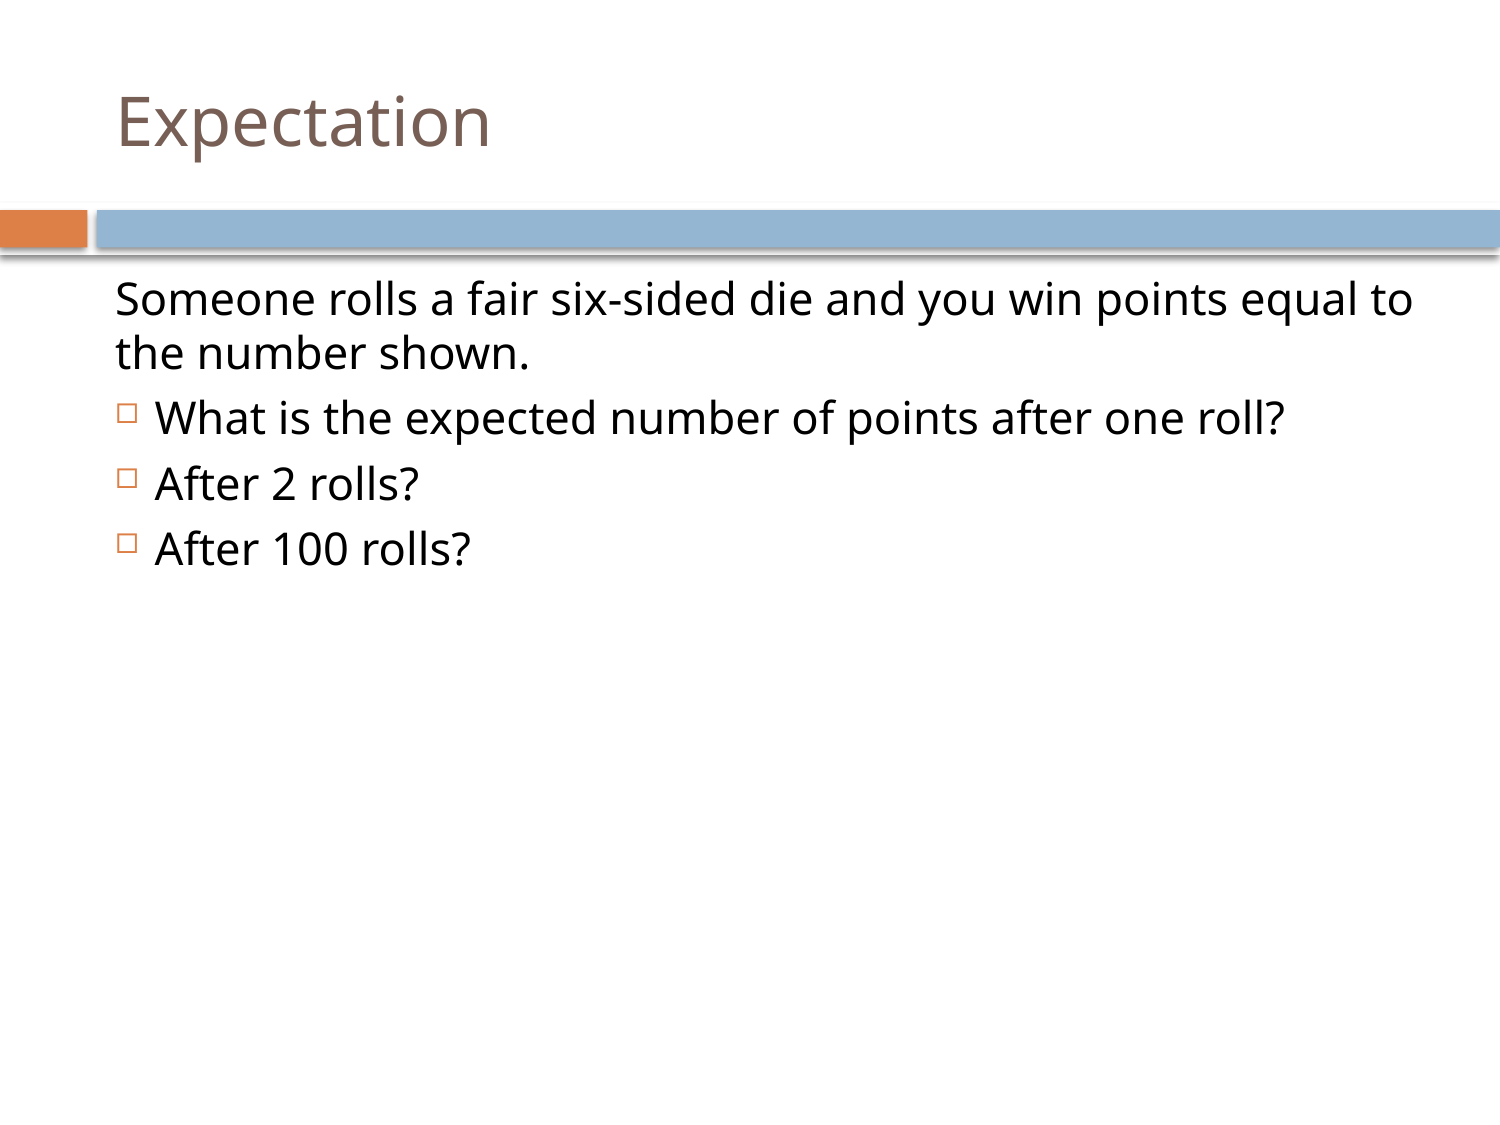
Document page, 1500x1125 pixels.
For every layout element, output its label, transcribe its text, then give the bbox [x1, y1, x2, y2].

list Someone rolls a fair six-sided die and you win points equal to the number shown. What is the expected number of points after one roll? After 2 rolls? After 100 rolls? [100, 262, 1438, 1000]
title Expectation [100, 37, 1438, 200]
